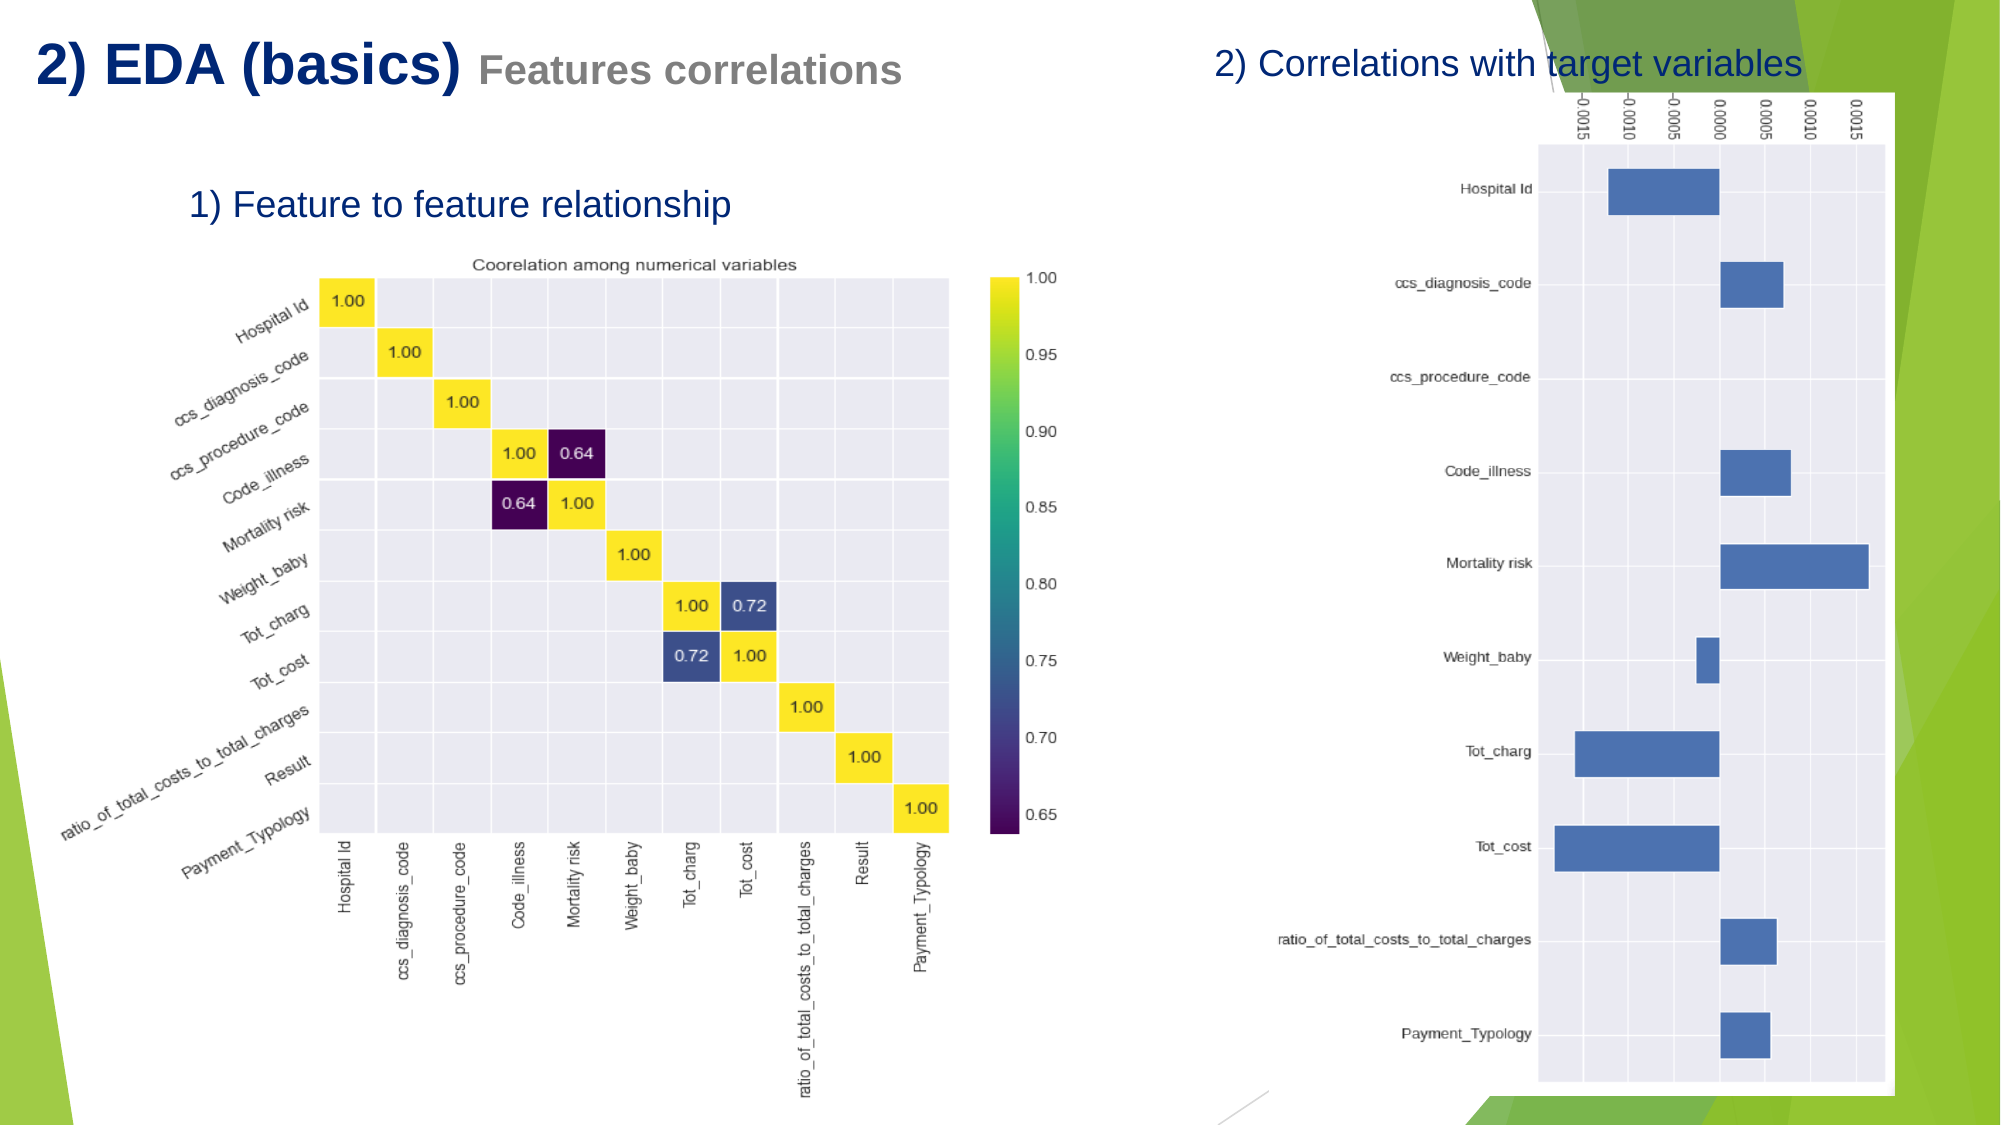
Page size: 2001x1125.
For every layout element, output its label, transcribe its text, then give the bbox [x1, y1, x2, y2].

text_box 2) Correlations with target variables [1593, 31, 1826, 92]
text_box 2) EDA (basics) Features correlations [21, 19, 1593, 105]
picture [1079, 94, 2000, 1095]
picture [48, 248, 1068, 1106]
text_box 1) Feature to feature relationship [173, 172, 801, 233]
